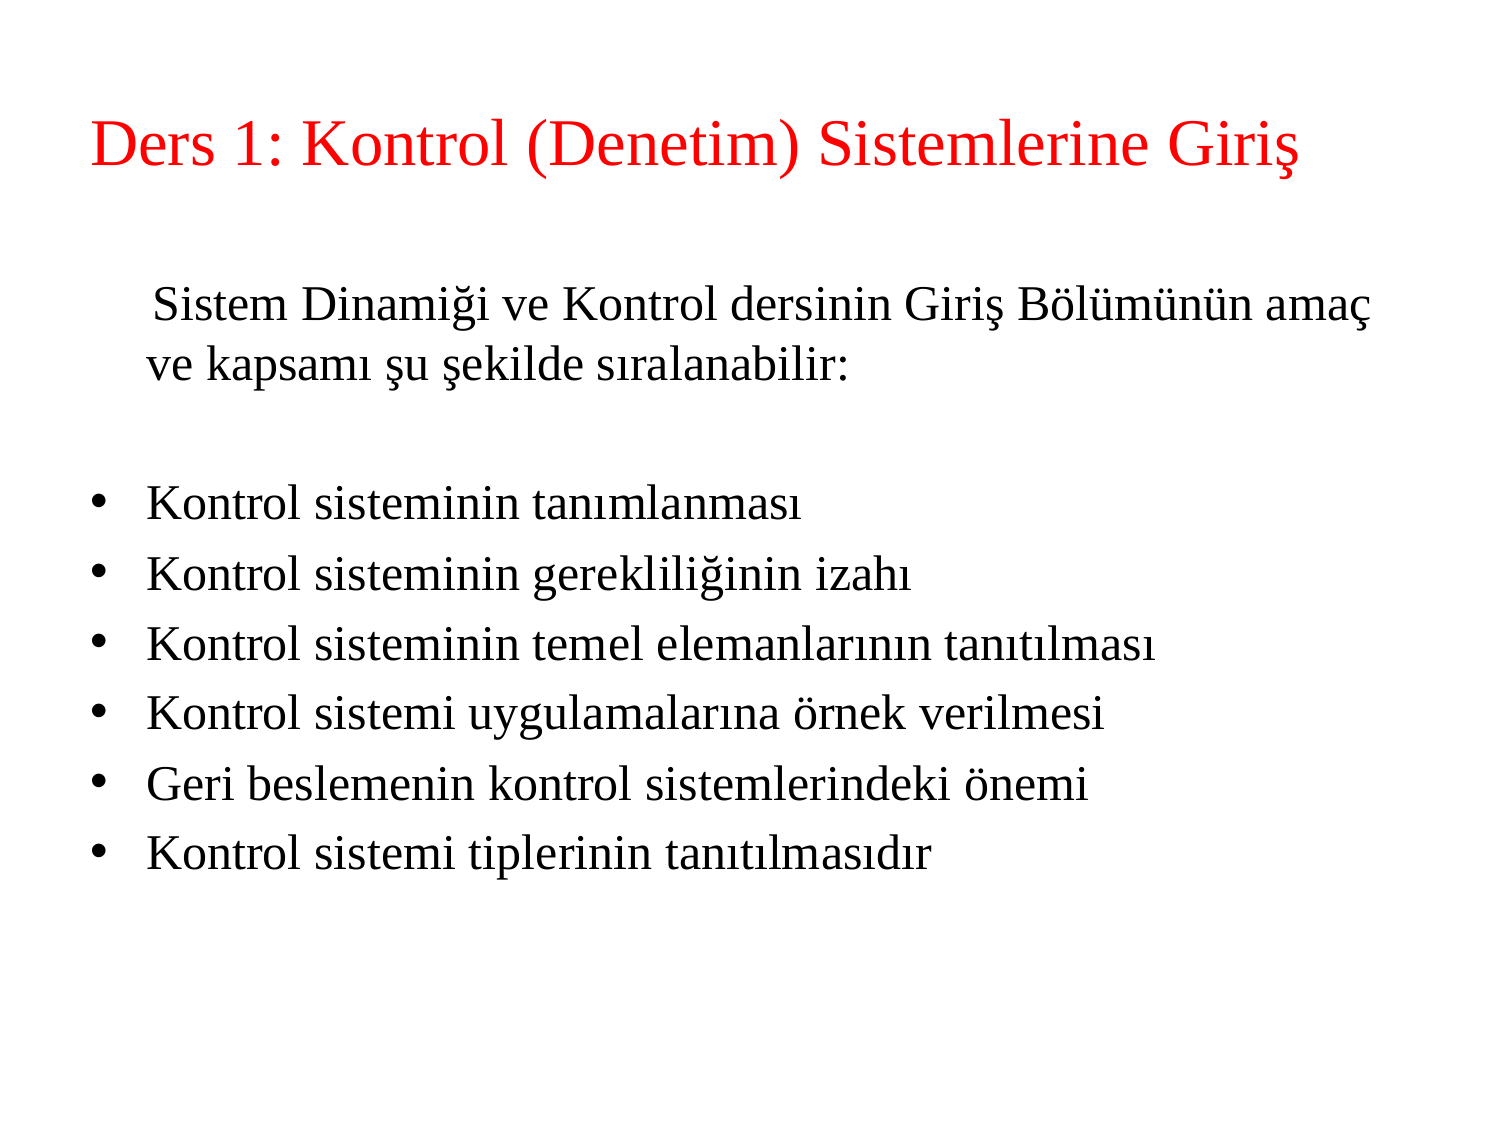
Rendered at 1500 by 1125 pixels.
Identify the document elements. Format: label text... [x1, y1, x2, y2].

title Ders 1: Kontrol (Denetim) Sistemlerine Giriş [75, 45, 1425, 233]
list Sistem Dinamiği ve Kontrol dersinin Giriş Bölümünün amaç ve kapsamı şu şekilde sıralanabilir: Kontrol sisteminin tanımlanması Kontrol sisteminin gerekliliğinin izahı Kontrol sisteminin temel elemanlarının tanıtılması Kontrol sistemi uygulamalarına örnek verilmesi Geri beslemenin kontrol sistemlerindeki önemi Kontrol sistemi tiplerinin tanıtılmasıdır [75, 262, 1425, 1005]
